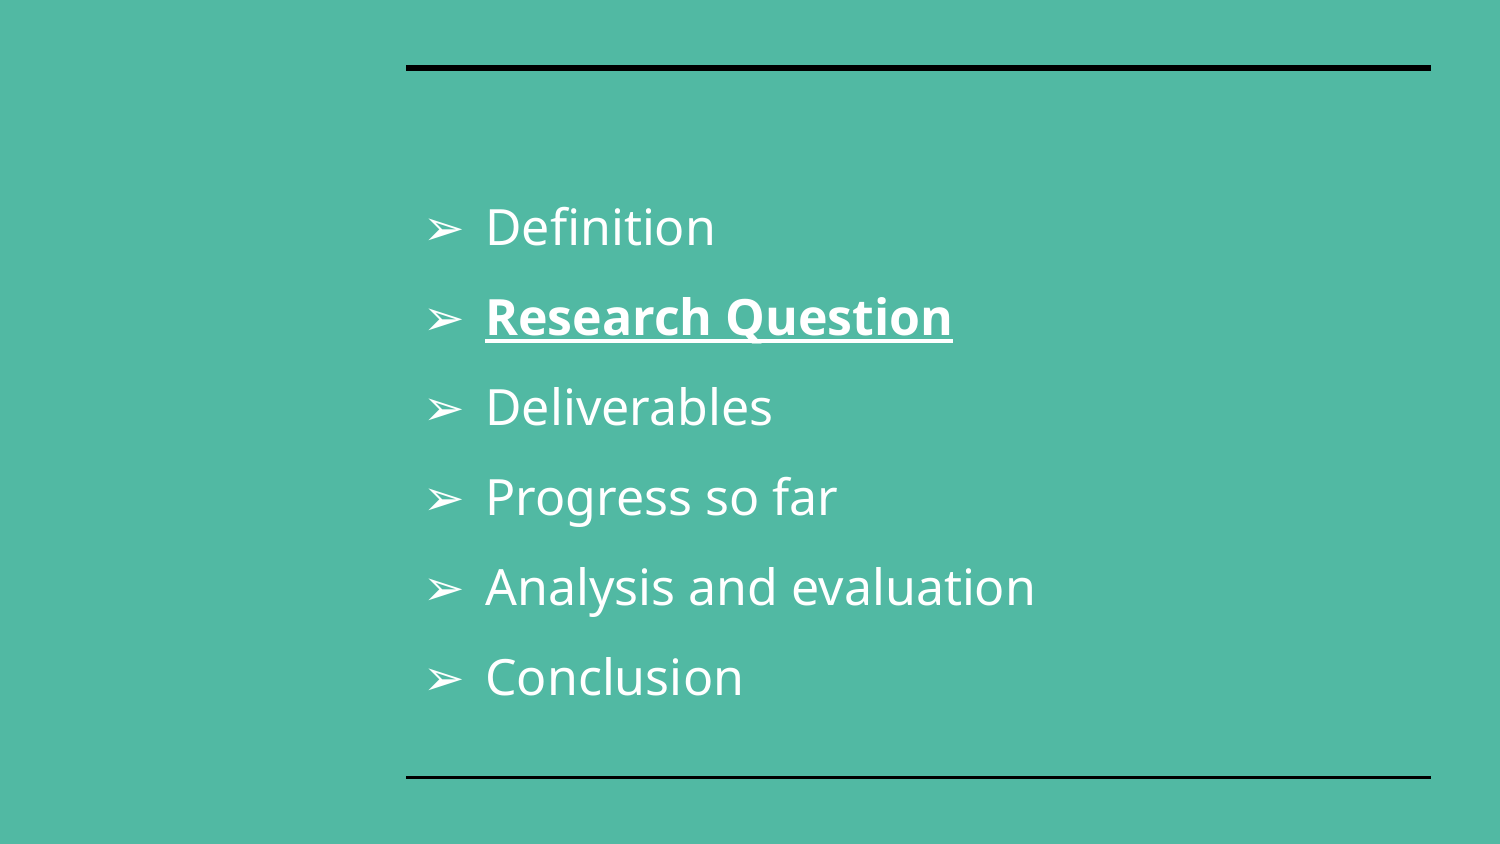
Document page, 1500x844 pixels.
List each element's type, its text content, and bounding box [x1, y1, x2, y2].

list Definition Research Question Deliverables Progress so far Analysis and evaluation Conclusion [395, 150, 1433, 718]
